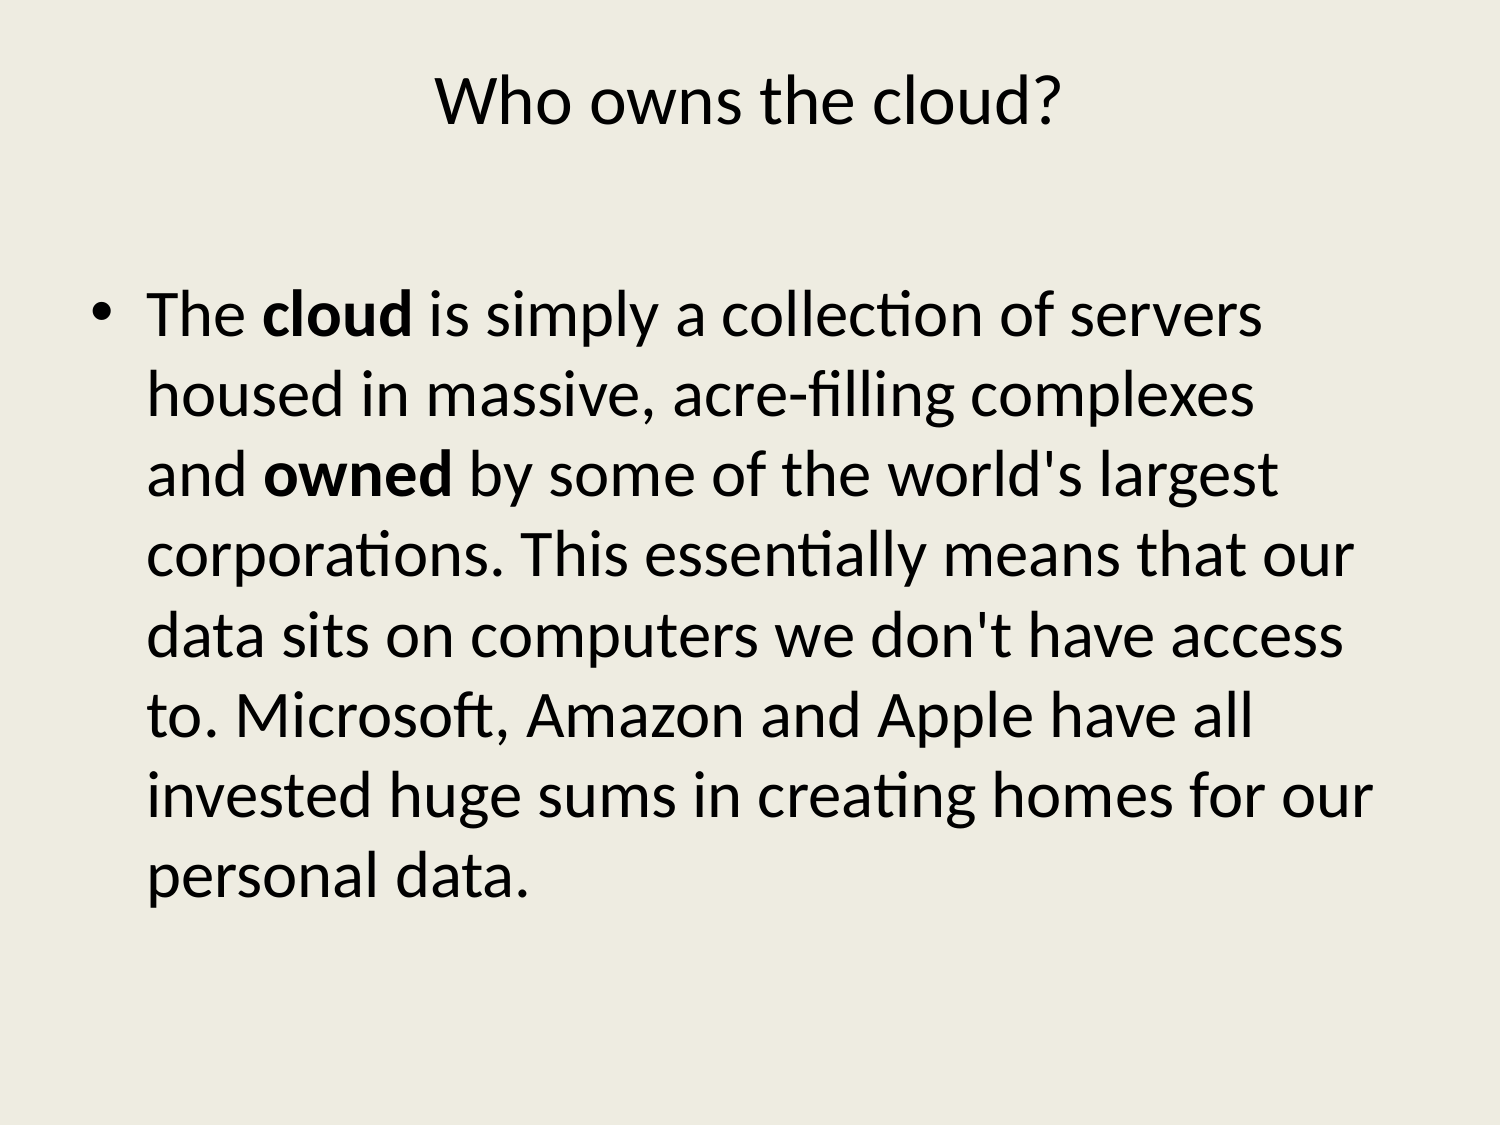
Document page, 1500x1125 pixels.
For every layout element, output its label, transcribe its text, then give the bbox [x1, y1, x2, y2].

list The cloud is simply a collection of servers housed in massive, acre-filling complexes and owned by some of the world's largest corporations. This essentially means that our data sits on computers we don't have access to. Microsoft, Amazon and Apple have all invested huge sums in creating homes for our personal data. [75, 262, 1425, 1005]
title Who owns the cloud? [75, 45, 1425, 233]
